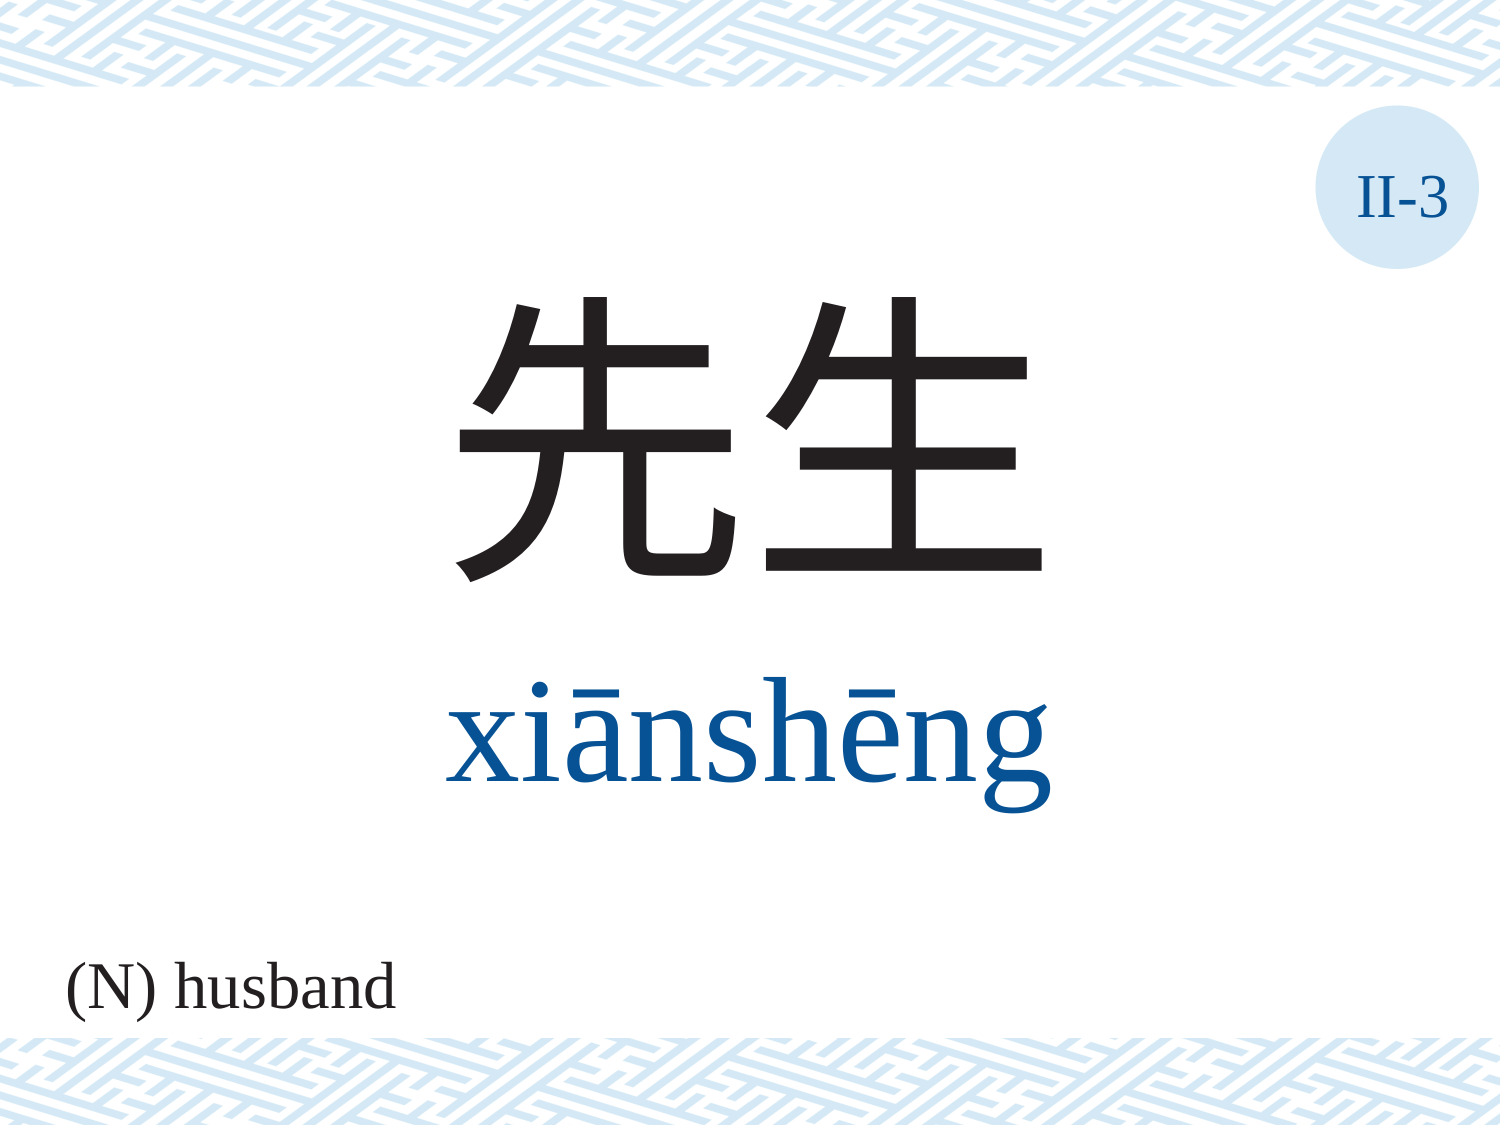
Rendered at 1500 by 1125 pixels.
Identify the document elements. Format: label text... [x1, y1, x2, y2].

picture [0, 0, 1500, 1125]
text_box II-3 先生 xiānshēng [439, 154, 1451, 812]
text_box (N) husband [62, 942, 399, 1023]
